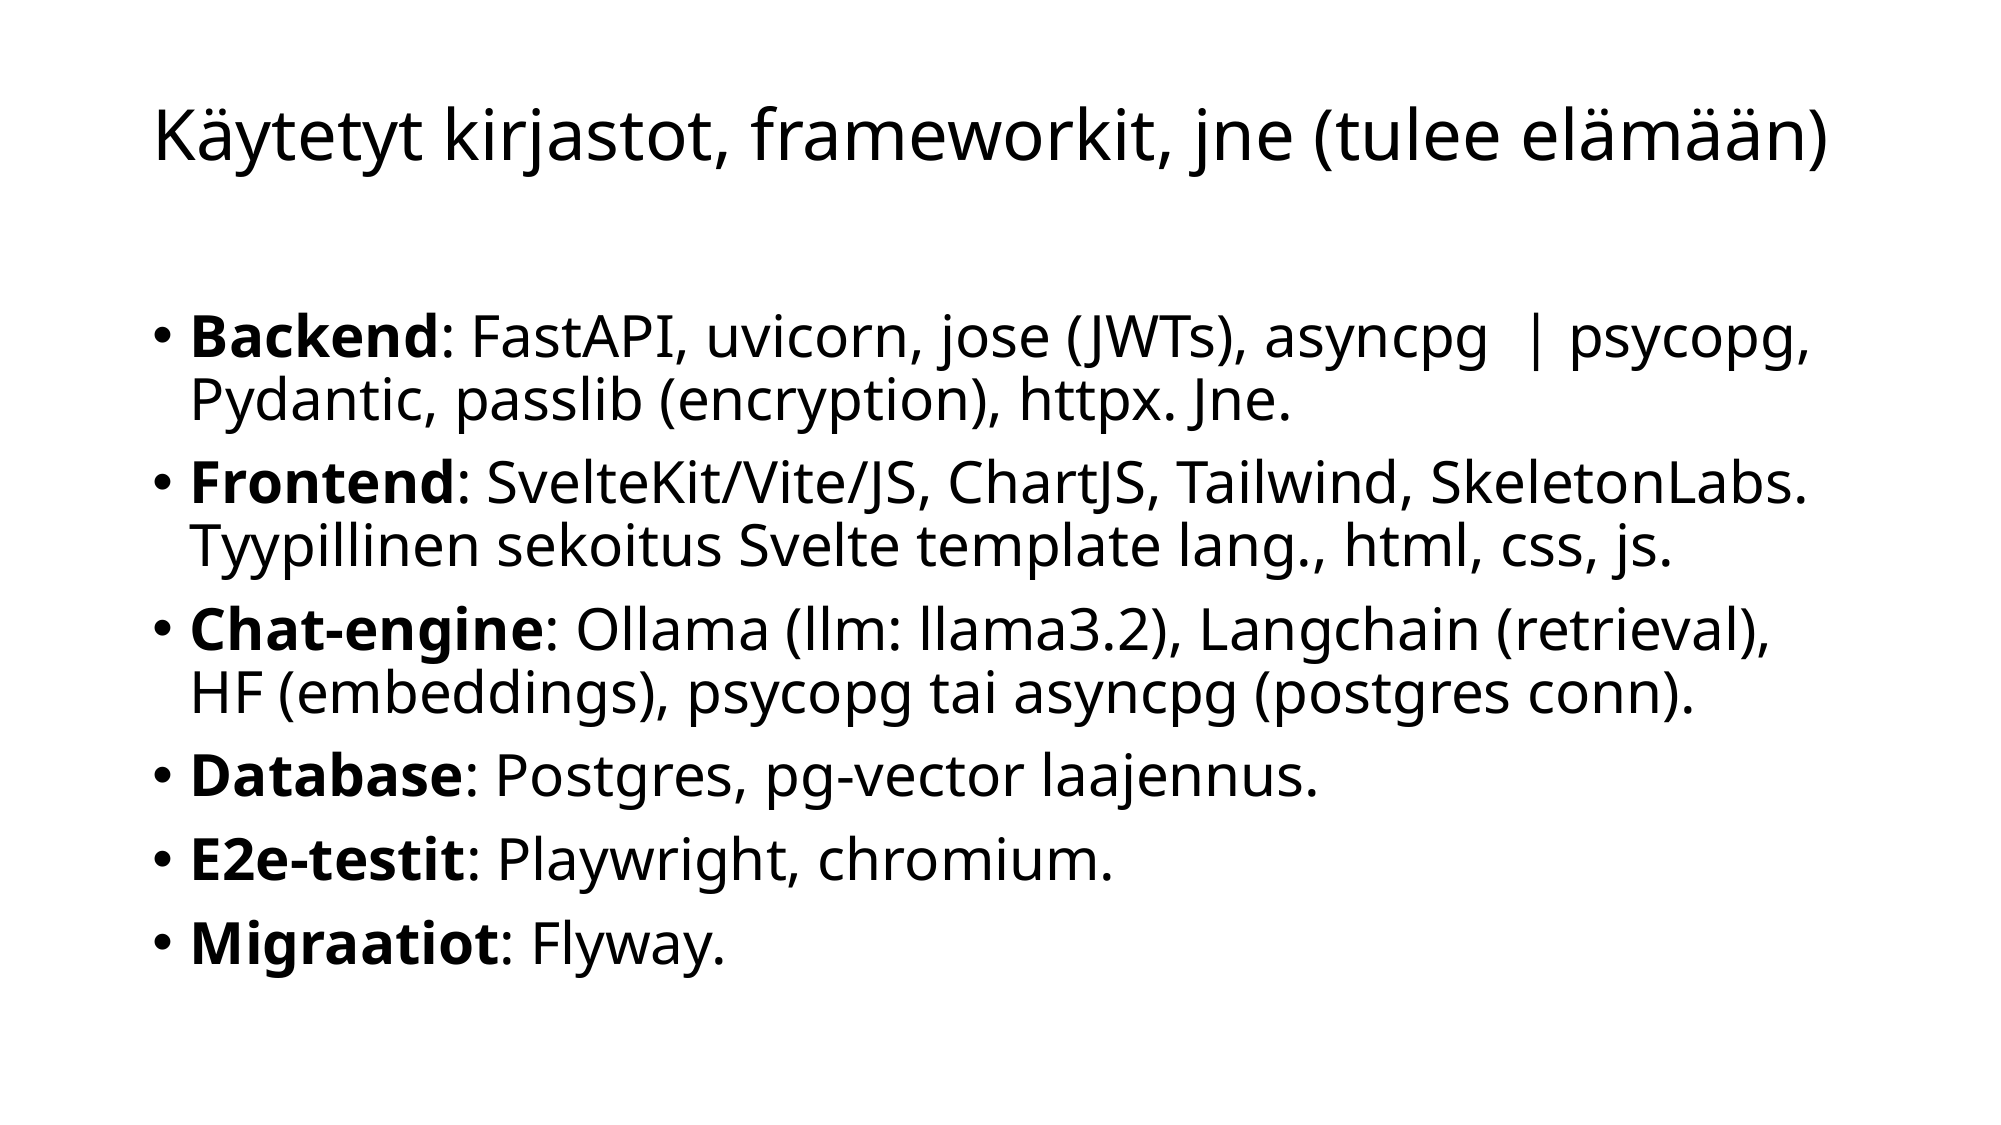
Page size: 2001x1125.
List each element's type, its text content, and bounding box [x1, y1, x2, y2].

list Backend: FastAPI, uvicorn, jose (JWTs), asyncpg | psycopg, Pydantic, passlib (encryption), httpx. Jne. Frontend: SvelteKit/Vite/JS, ChartJS, Tailwind, SkeletonLabs. Tyypillinen sekoitus Svelte template lang., html, css, js. Chat-engine: Ollama (llm: llama3.2), Langchain (retrieval), HF (embeddings), psycopg tai asyncpg (postgres conn). Database: Postgres, pg-vector laajennus. E2e-testit: Playwright, chromium. Migraatiot: Flyway. [137, 299, 1863, 1014]
title Käytetyt kirjastot, frameworkit, jne (tulee elämään) [137, 59, 1863, 215]
